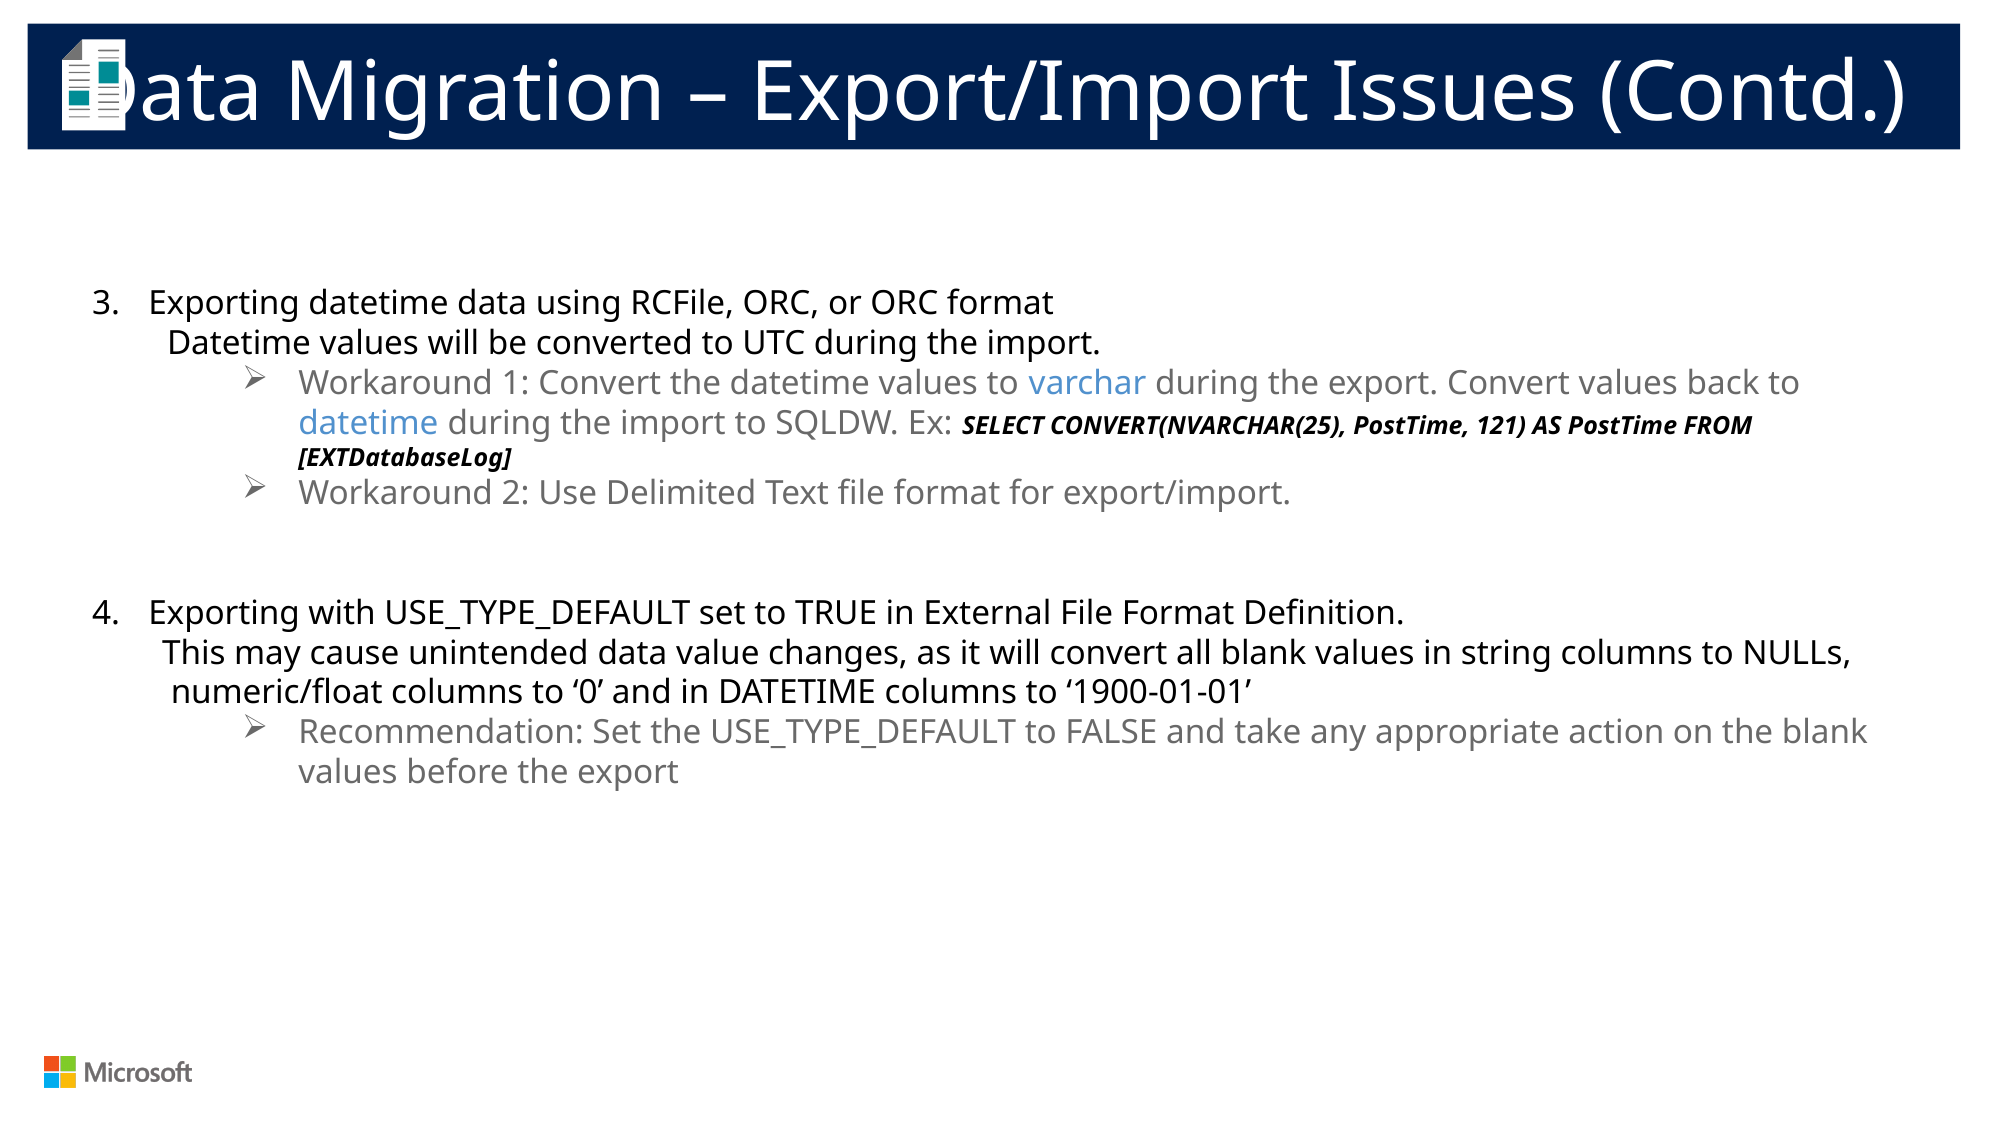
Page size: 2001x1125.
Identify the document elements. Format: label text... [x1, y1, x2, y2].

picture [44, 1056, 192, 1088]
text_box Data Migration – Export/Import Issues (Contd.) [27, 23, 1961, 150]
text_box Exporting datetime data using RCFile, ORC, or ORC format Datetime values will be converted to UTC during the import. Workaround 1: Convert the datetime values to varchar during the export. Convert values back to datetime during the import to SQLDW. Ex: SELECT CONVERT(NVARCHAR(25), PostTime, 121) AS PostTime FROM [EXTDatabaseLog] Workaround 2: Use Delimited Text file format for export/import. Exporting with USE_TYPE_DEFAULT set to TRUE in External File Format Definition. This may cause unintended data value changes, as it will convert all blank values in string columns to NULLs, numeric/float columns to ‘0’ and in DATETIME columns to ‘1900-01-01’ Recommendation: Set the USE_TYPE_DEFAULT to FALSE and take any appropriate action on the blank values before the export [61, 177, 1926, 1084]
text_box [61, 39, 126, 131]
